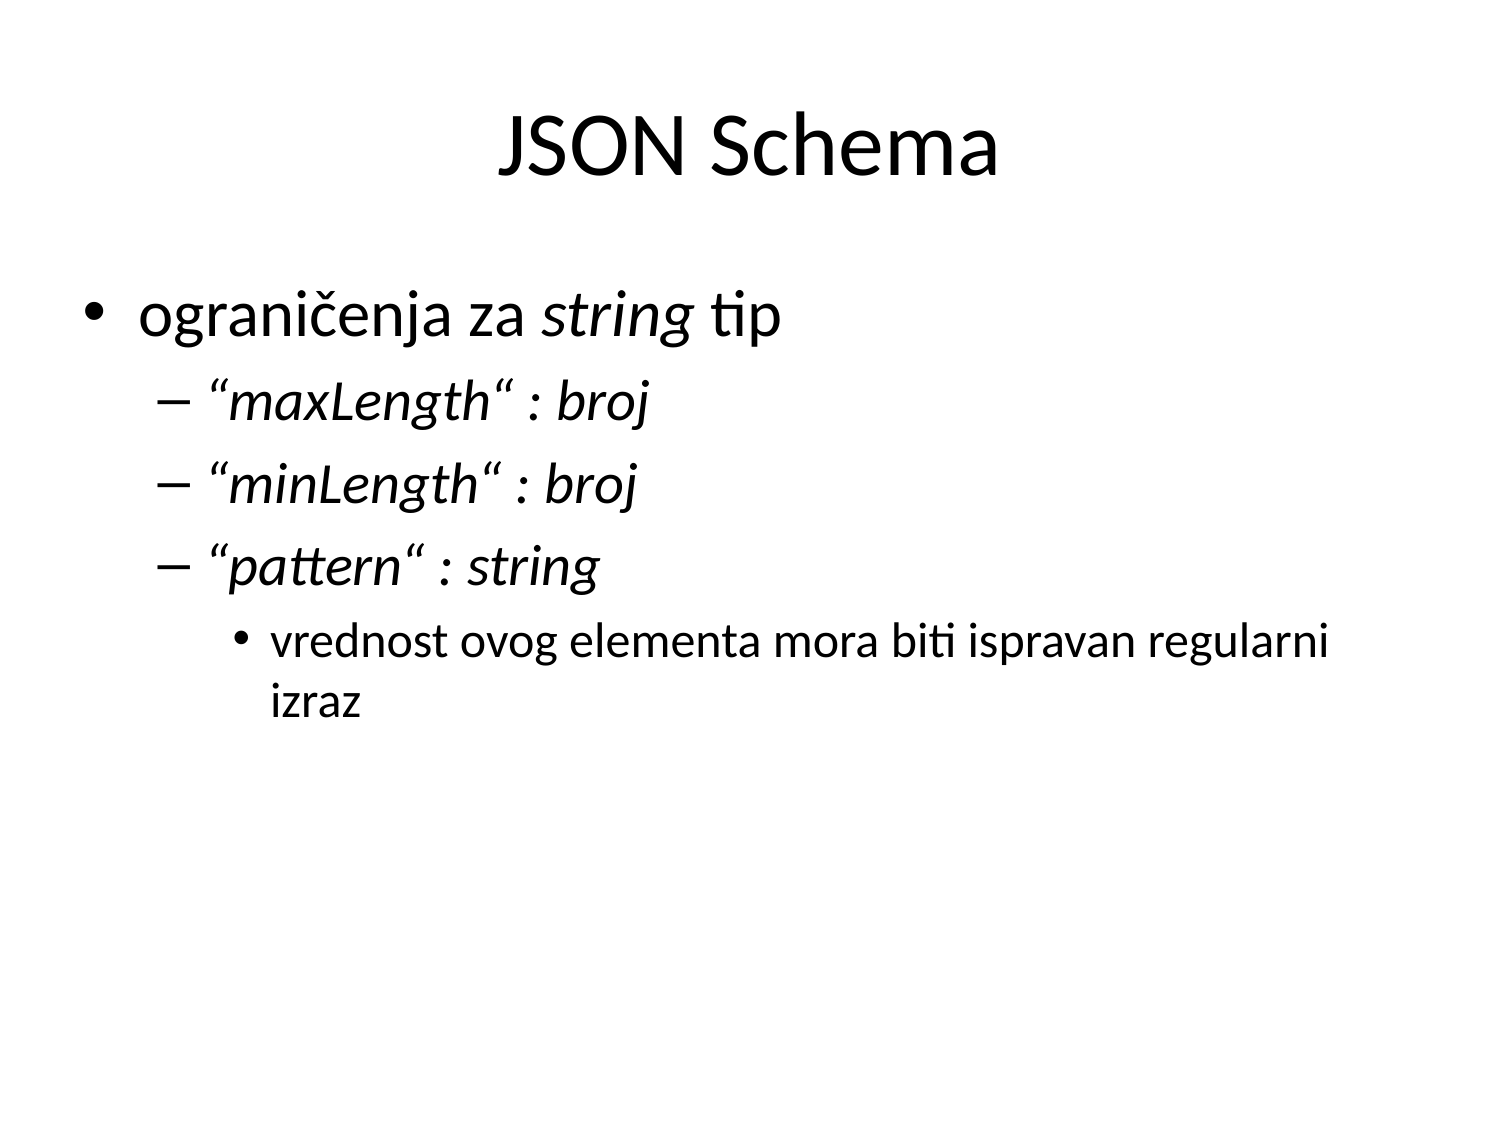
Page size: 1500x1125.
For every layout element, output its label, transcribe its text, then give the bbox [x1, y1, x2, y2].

title JSON Schema [74, 44, 1426, 234]
list ograničenja za string tip “maxLength“ : broj “minLength“ : broj “pattern“ : string vrednost ovog elementa mora biti ispravan regularni izraz [74, 261, 1426, 1063]
